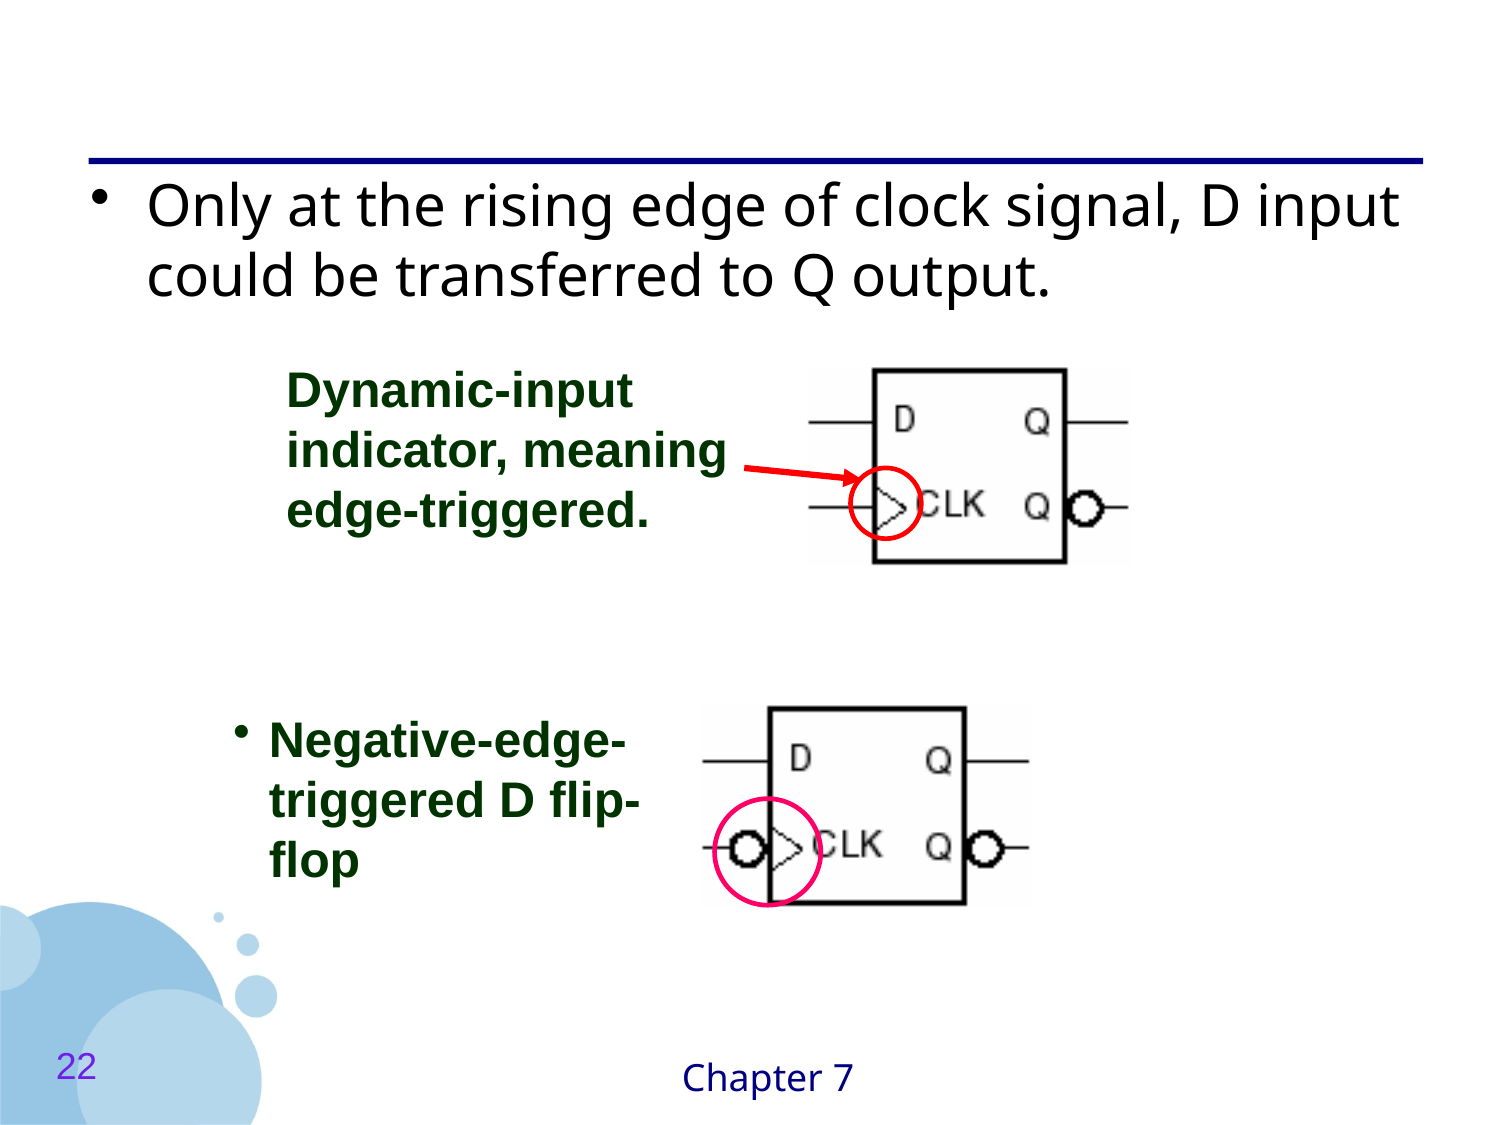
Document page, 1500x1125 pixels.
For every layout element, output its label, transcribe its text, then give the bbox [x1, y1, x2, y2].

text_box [690, 680, 1046, 947]
picture [0, 880, 313, 1125]
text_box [271, 337, 1158, 605]
text_box Negative-edge-triggered D flip-flop [218, 700, 685, 895]
list Only at the rising edge of clock signal, D input could be transferred to Q output. [75, 160, 1425, 614]
